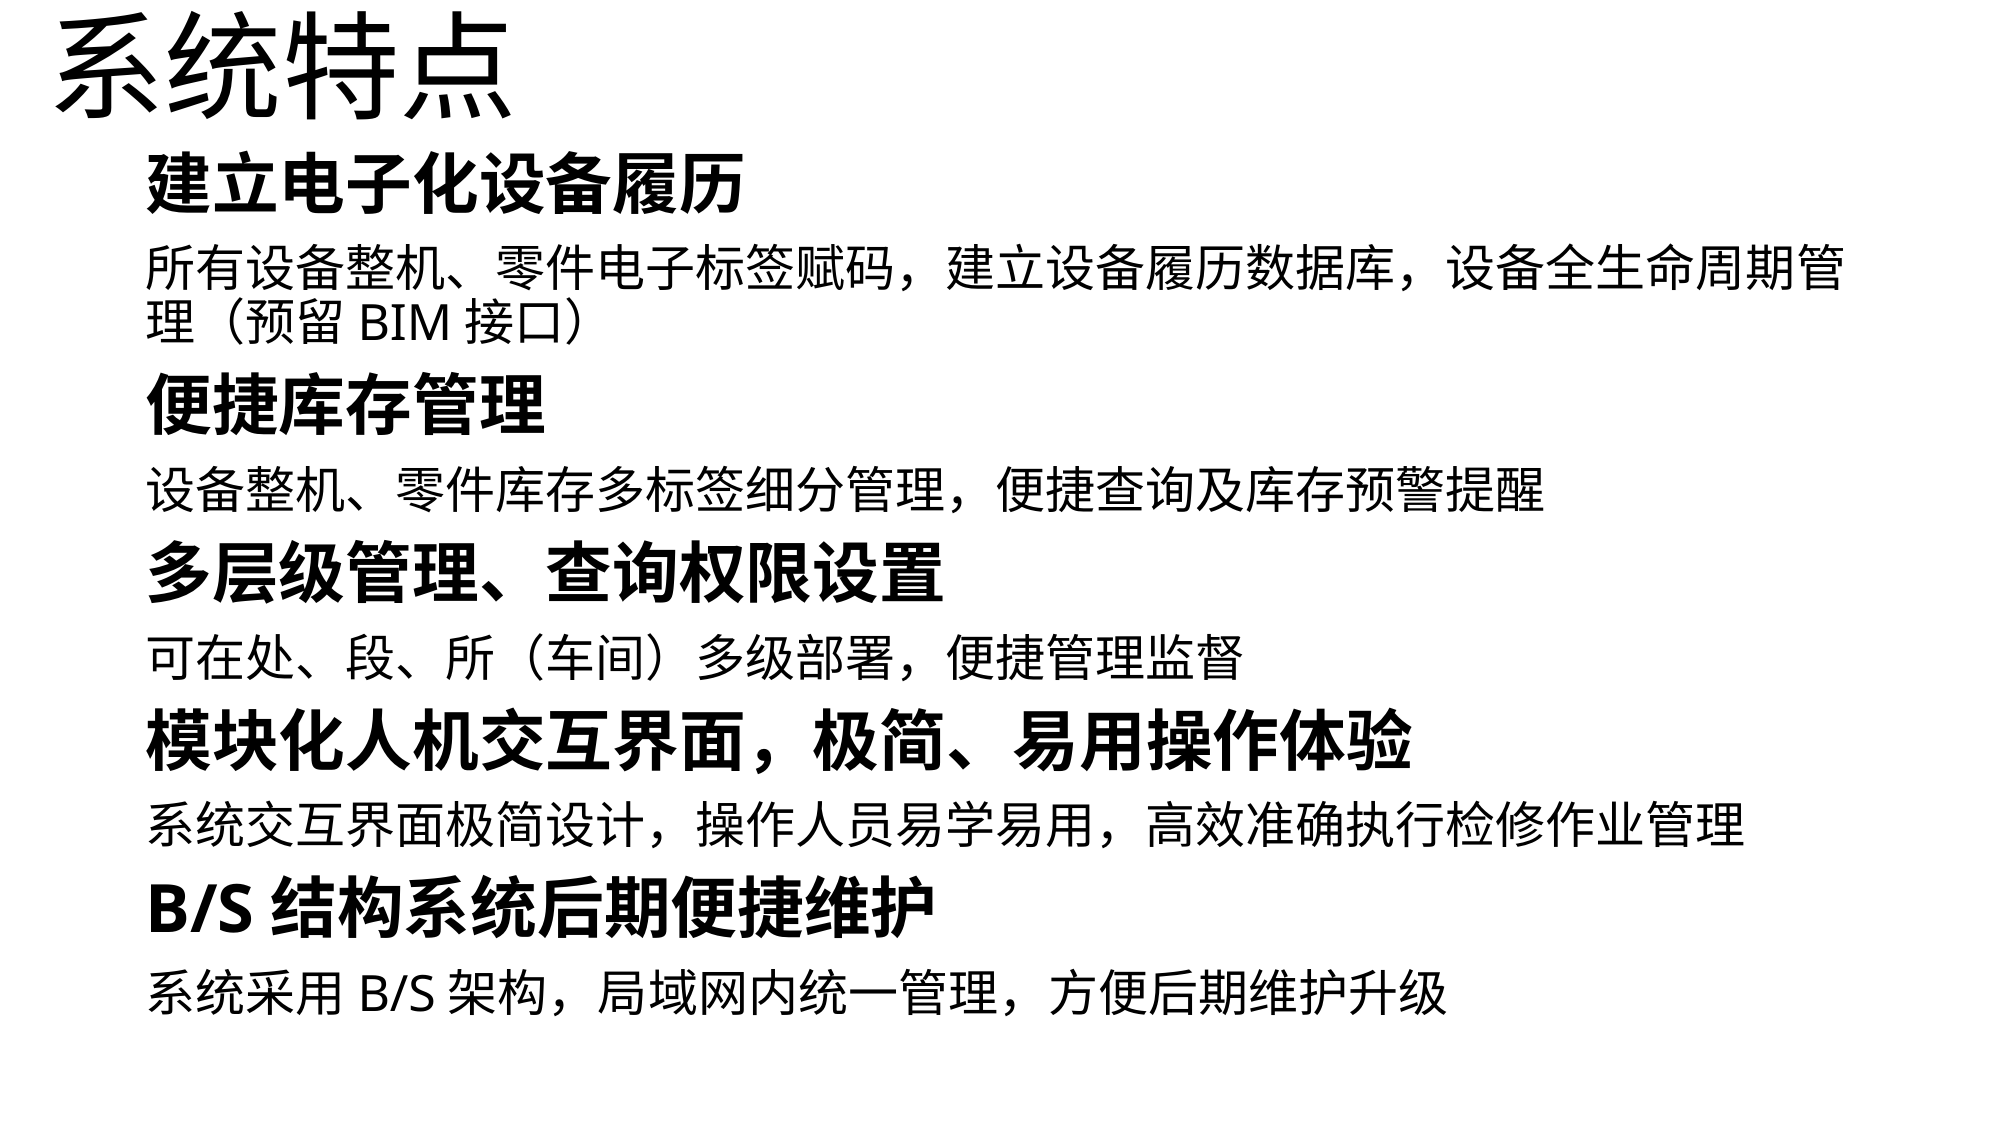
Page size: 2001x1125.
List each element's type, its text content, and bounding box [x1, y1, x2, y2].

text_box 建立电子化设备履历 所有设备整机、零件电子标签赋码，建立设备履历数据库，设备全生命周期管理（预留BIM接口） 便捷库存管理 设备整机、零件库存多标签细分管理，便捷查询及库存预警提醒 多层级管理、查询权限设置 可在处、段、所（车间）多级部署，便捷管理监督 模块化人机交互界面，极简、易用操作体验 系统交互界面极简设计，操作人员易学易用，高效准确执行检修作业管理 B/S结构系统后期便捷维护 系统采用B/S架构，局域网内统一管理，方便后期维护升级 [130, 142, 1900, 1083]
title 系统特点 [0, 0, 565, 143]
